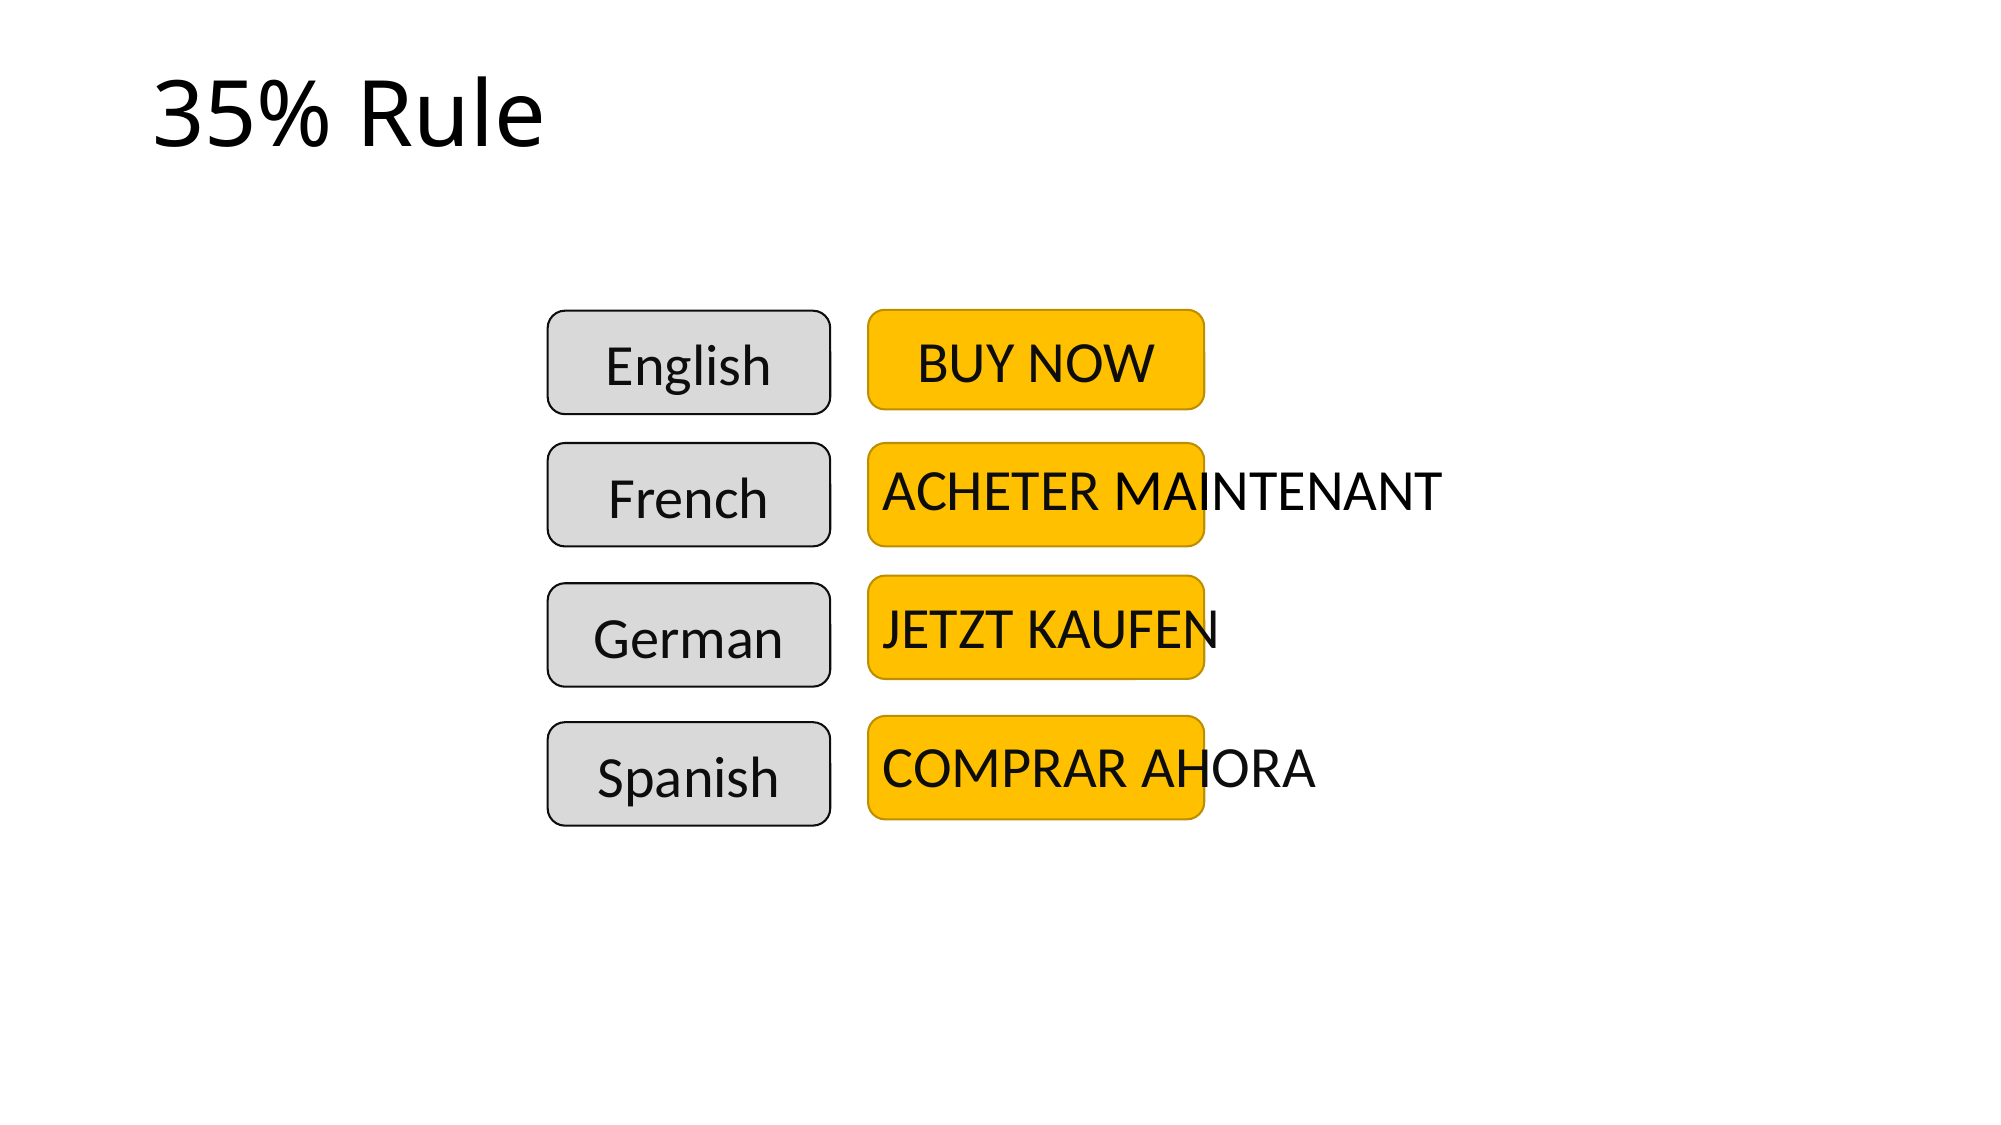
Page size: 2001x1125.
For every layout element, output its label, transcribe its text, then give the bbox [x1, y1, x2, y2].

text_box 35% Rule [137, 59, 1863, 278]
text_box ACHETER MAINTENANT [867, 444, 1507, 530]
text_box French [546, 441, 832, 548]
text_box [871, 714, 1201, 721]
text_box [868, 668, 1205, 681]
text_box JETZT KAUFEN [867, 583, 1507, 668]
text_box BUY NOW [867, 308, 1206, 411]
text_box [869, 574, 1203, 583]
text_box [867, 807, 1205, 821]
text_box German [546, 582, 832, 688]
text_box [867, 530, 1206, 548]
text_box English [546, 309, 832, 416]
text_box COMPRAR AHORA [867, 721, 1507, 807]
text_box Spanish [546, 721, 832, 827]
